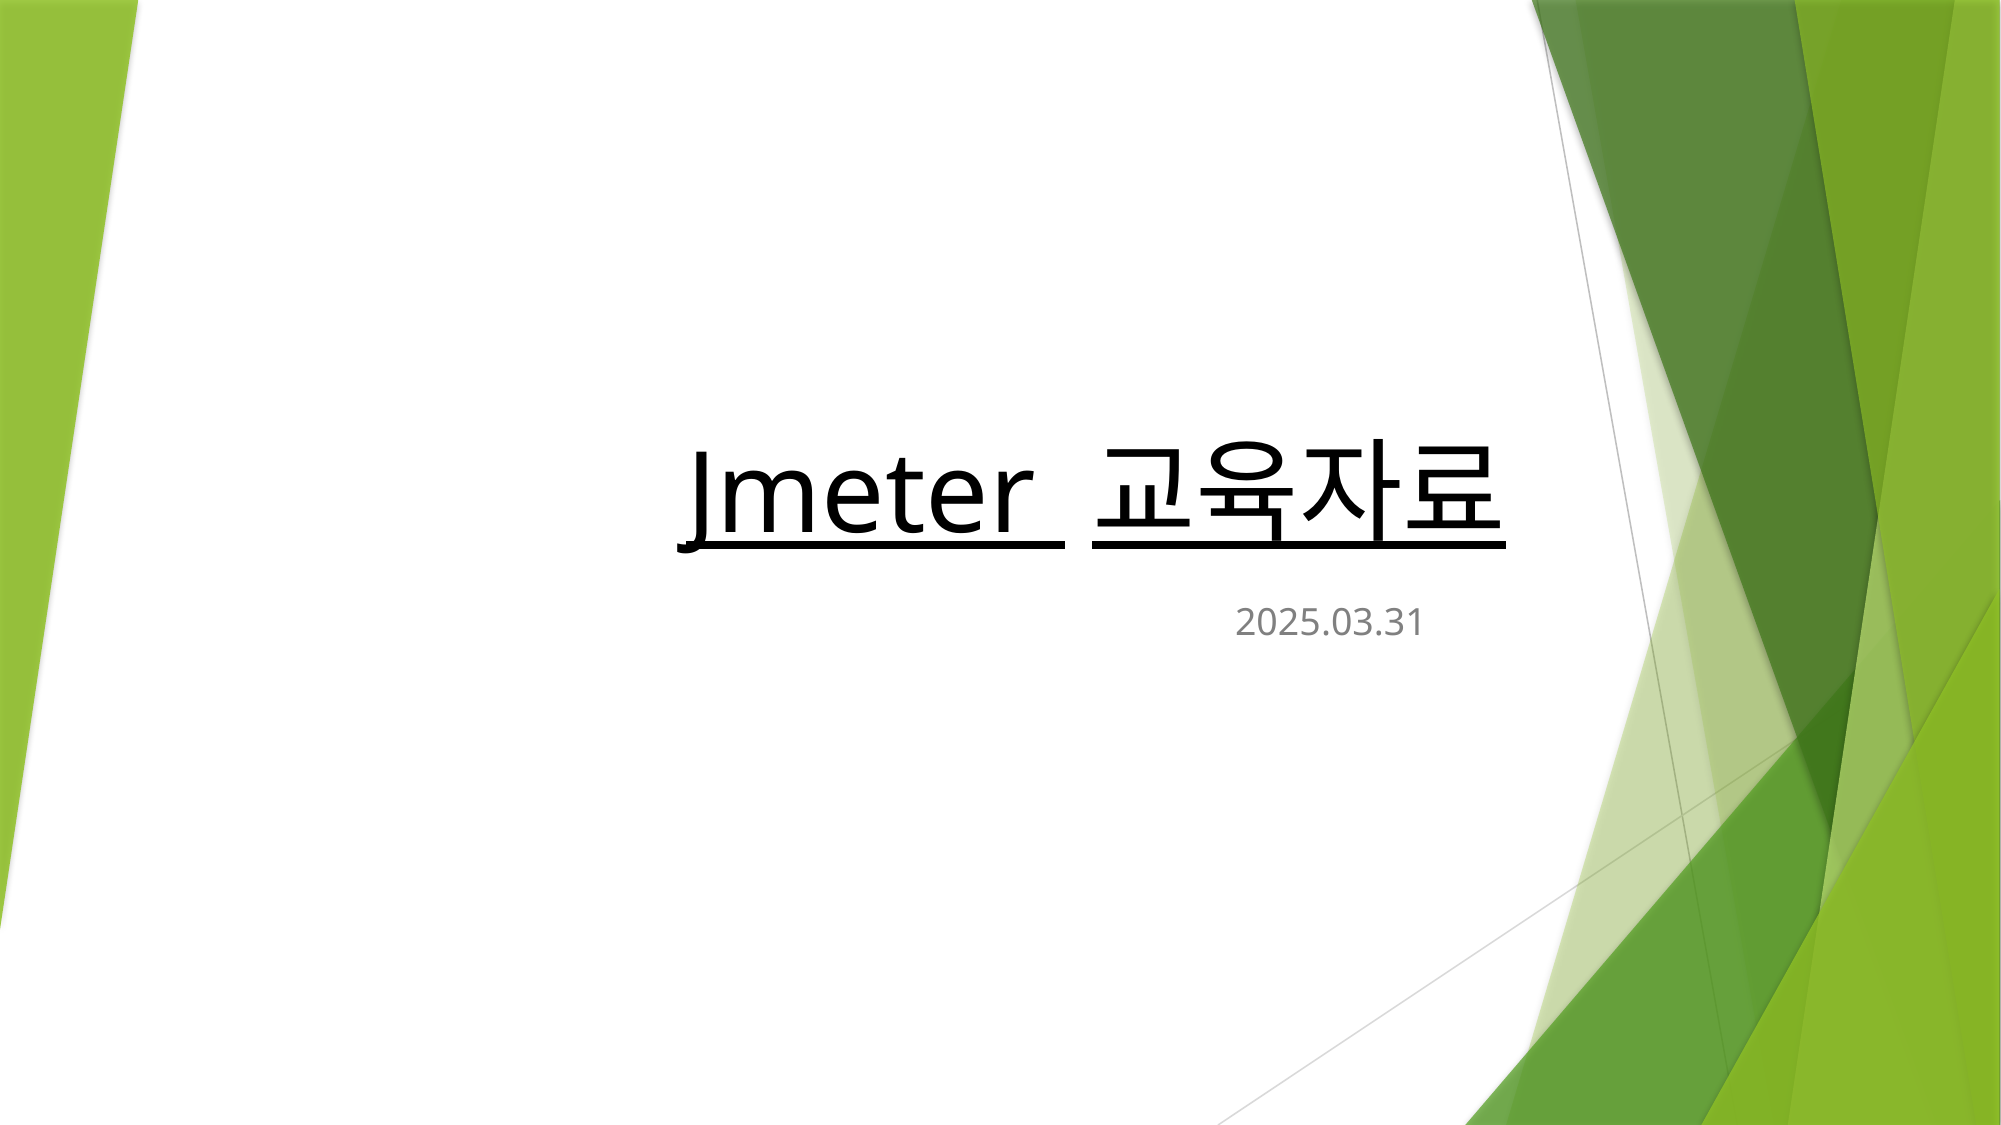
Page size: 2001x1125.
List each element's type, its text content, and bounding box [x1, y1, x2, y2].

subtitle 2025.03.31 [249, 590, 1442, 663]
title Jmeter 교육자료 [247, 394, 1522, 563]
